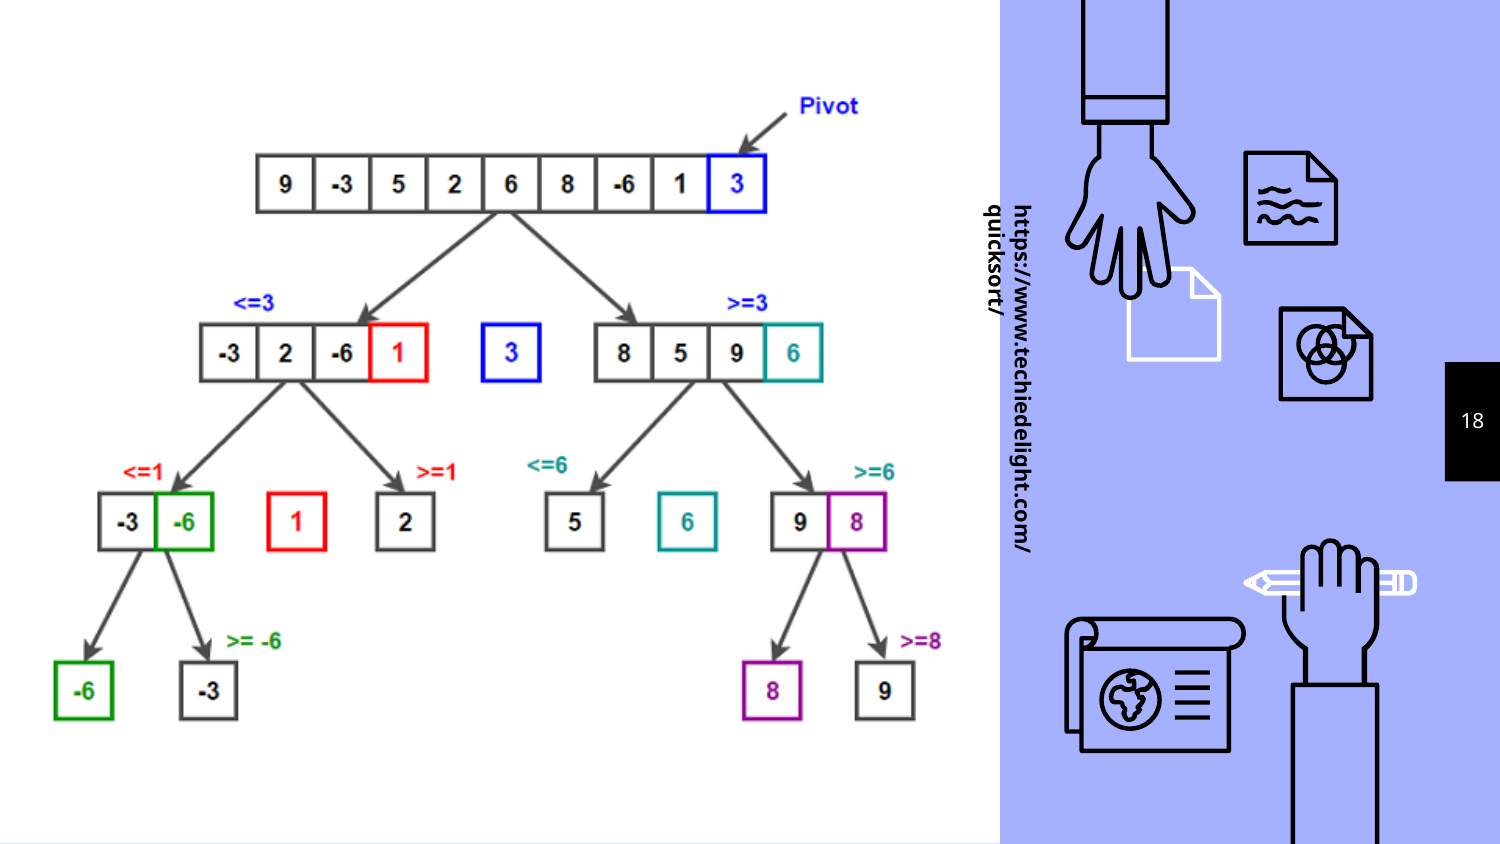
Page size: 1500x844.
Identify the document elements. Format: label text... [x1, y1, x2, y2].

text_box https://www.techiedelight.com/quicksort/ [976, 189, 1044, 655]
picture [46, 89, 949, 731]
slide_number 18 [1444, 362, 1500, 482]
